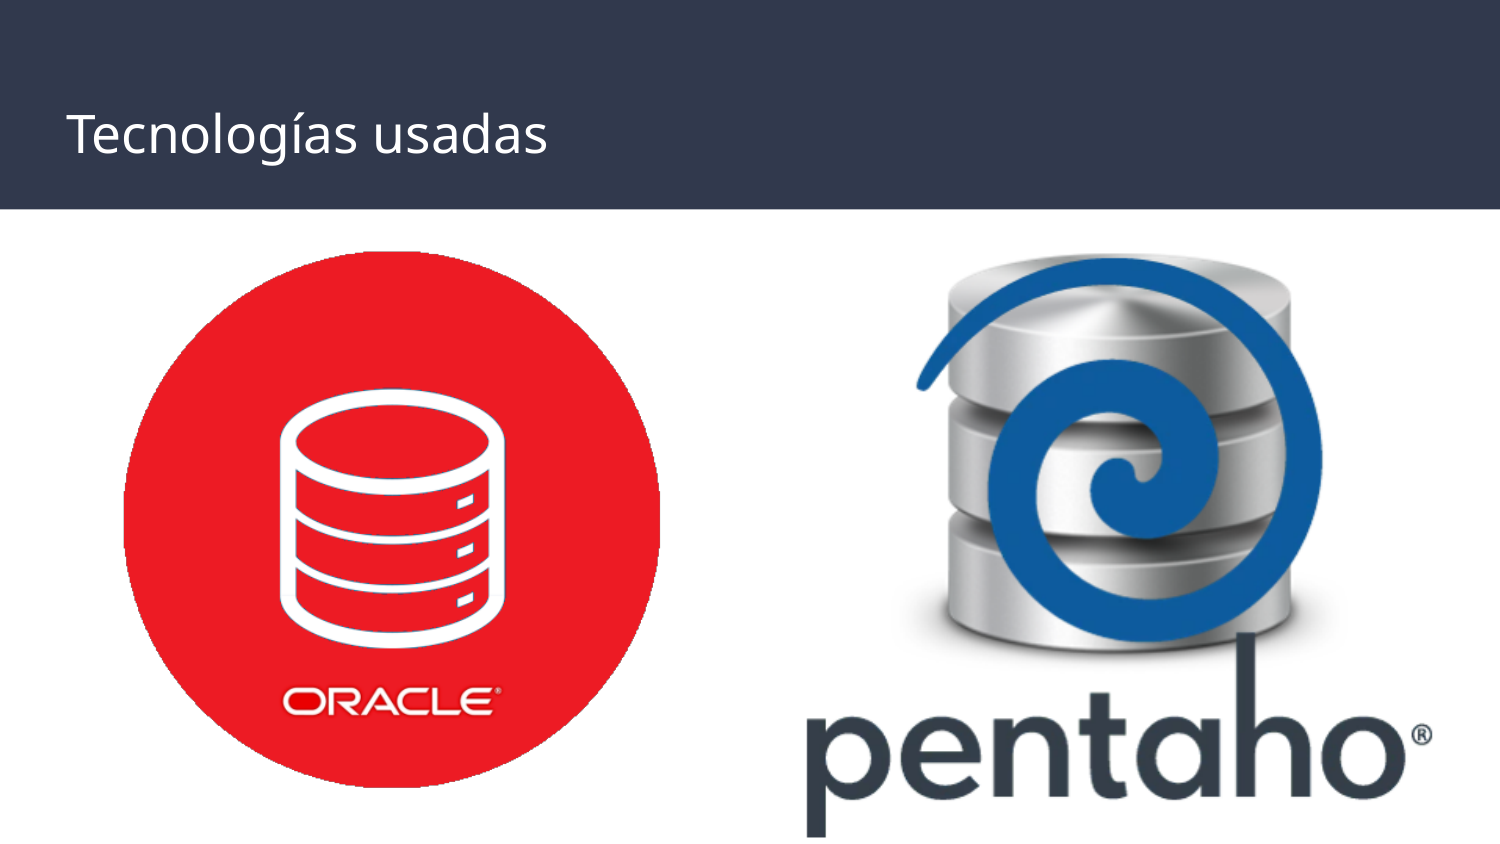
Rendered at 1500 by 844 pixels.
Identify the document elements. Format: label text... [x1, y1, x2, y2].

picture [87, 216, 697, 827]
picture [801, 249, 1437, 844]
title Tecnologías usadas [51, 82, 1449, 185]
